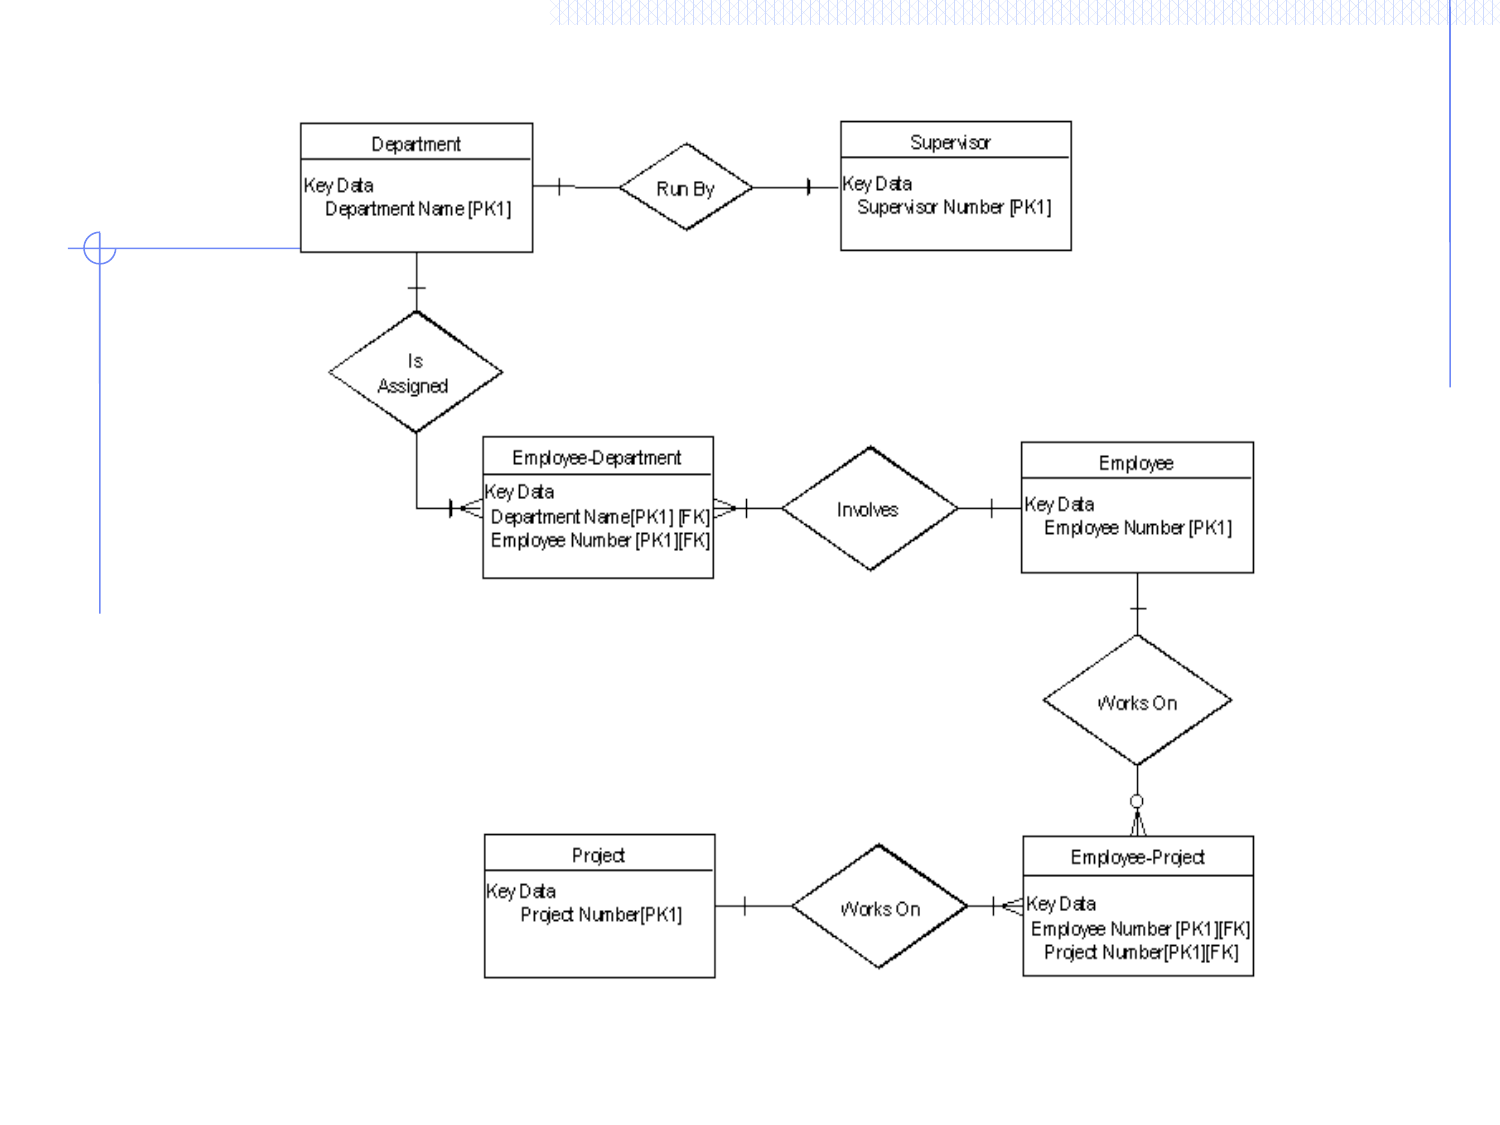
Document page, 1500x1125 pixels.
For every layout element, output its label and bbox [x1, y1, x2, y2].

picture [291, 112, 1263, 988]
